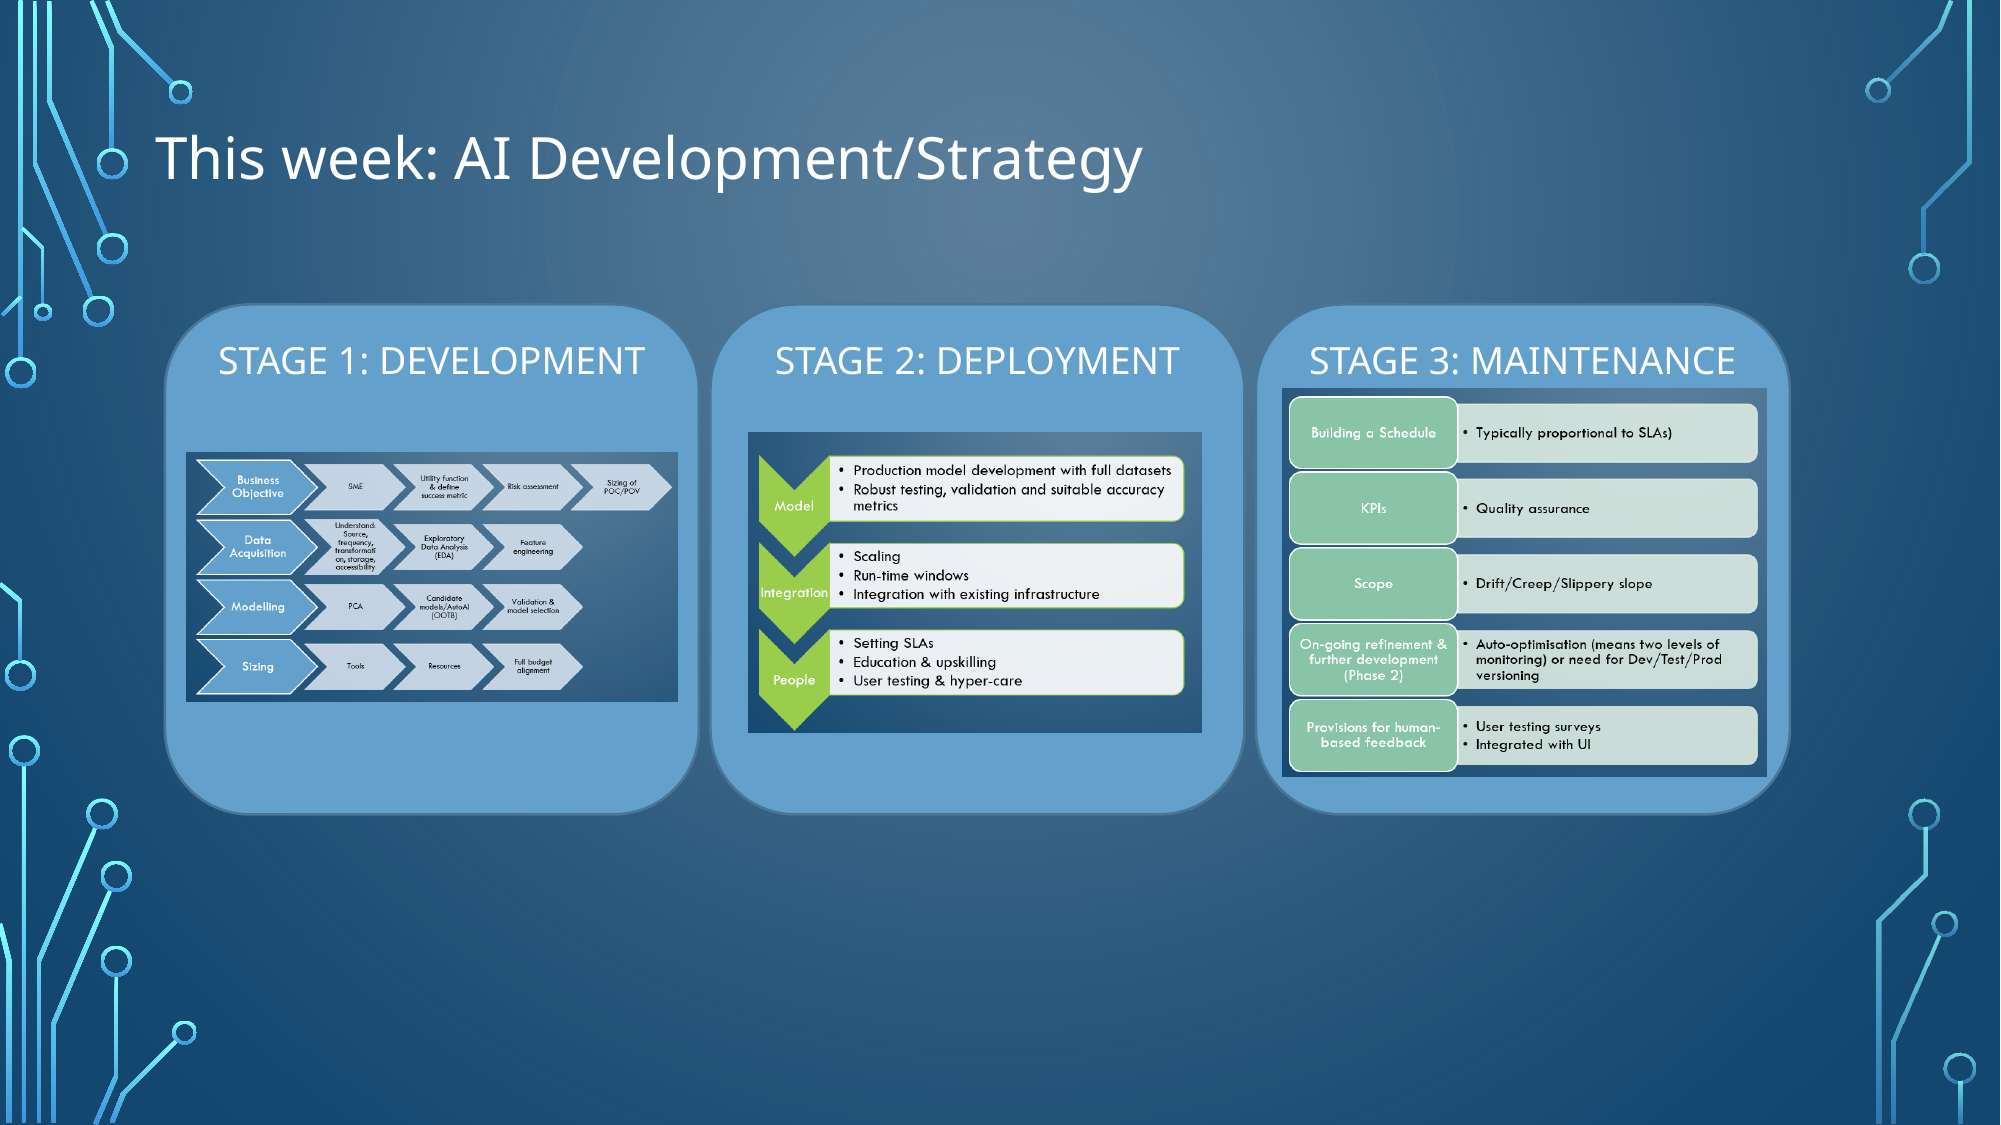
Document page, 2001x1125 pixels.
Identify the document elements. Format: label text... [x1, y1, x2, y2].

text_box STAGE 1: DEVELOPMENT [163, 303, 701, 816]
text_box STAGE 2: DEPLOYMENT [709, 303, 1246, 816]
text_box STAGE 3: MAINTENANCE [1254, 303, 1792, 816]
text_box This week: AI Development/Strategy [140, 113, 1159, 199]
picture [185, 452, 678, 703]
picture [1282, 388, 1767, 777]
picture [748, 432, 1202, 733]
